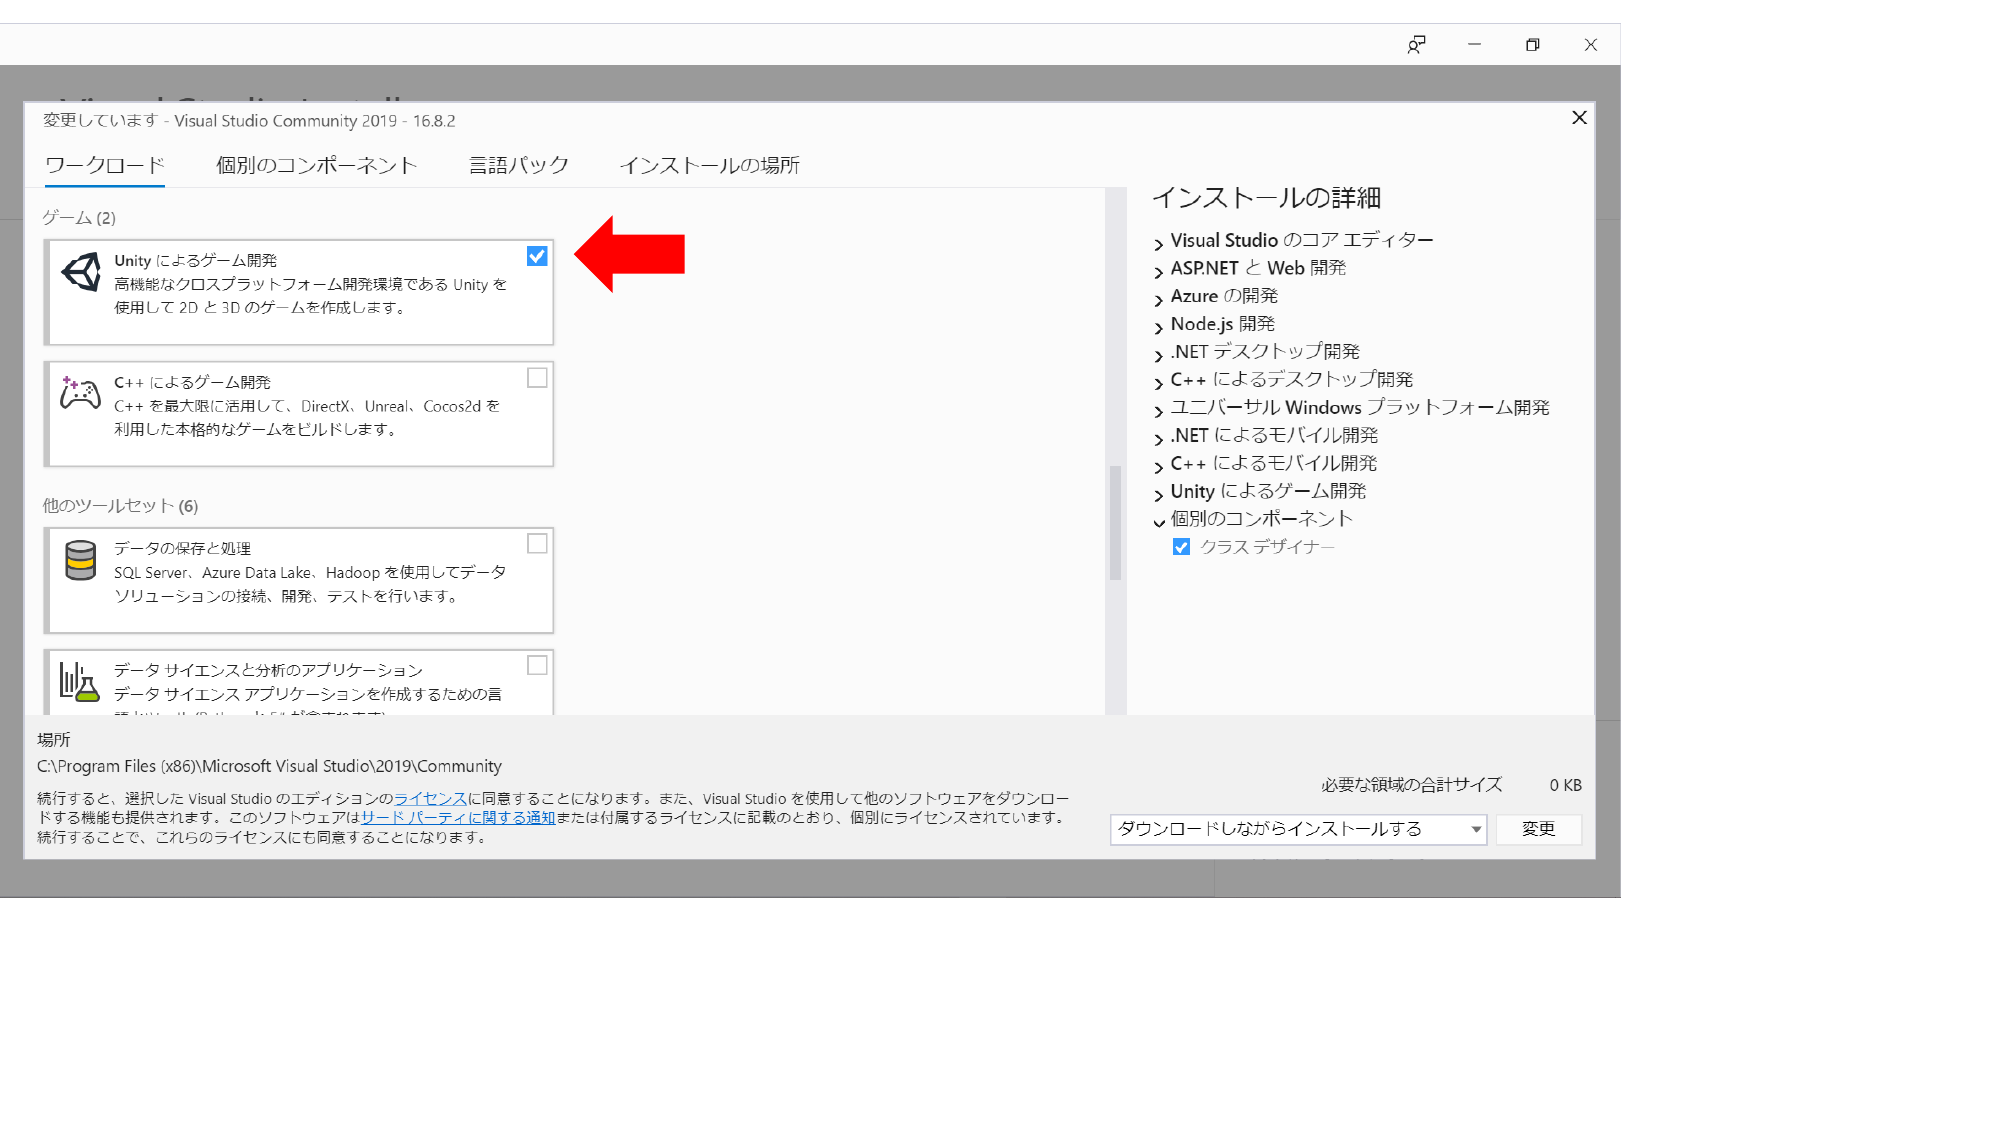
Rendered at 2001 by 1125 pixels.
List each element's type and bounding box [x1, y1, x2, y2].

picture [0, 23, 1621, 898]
